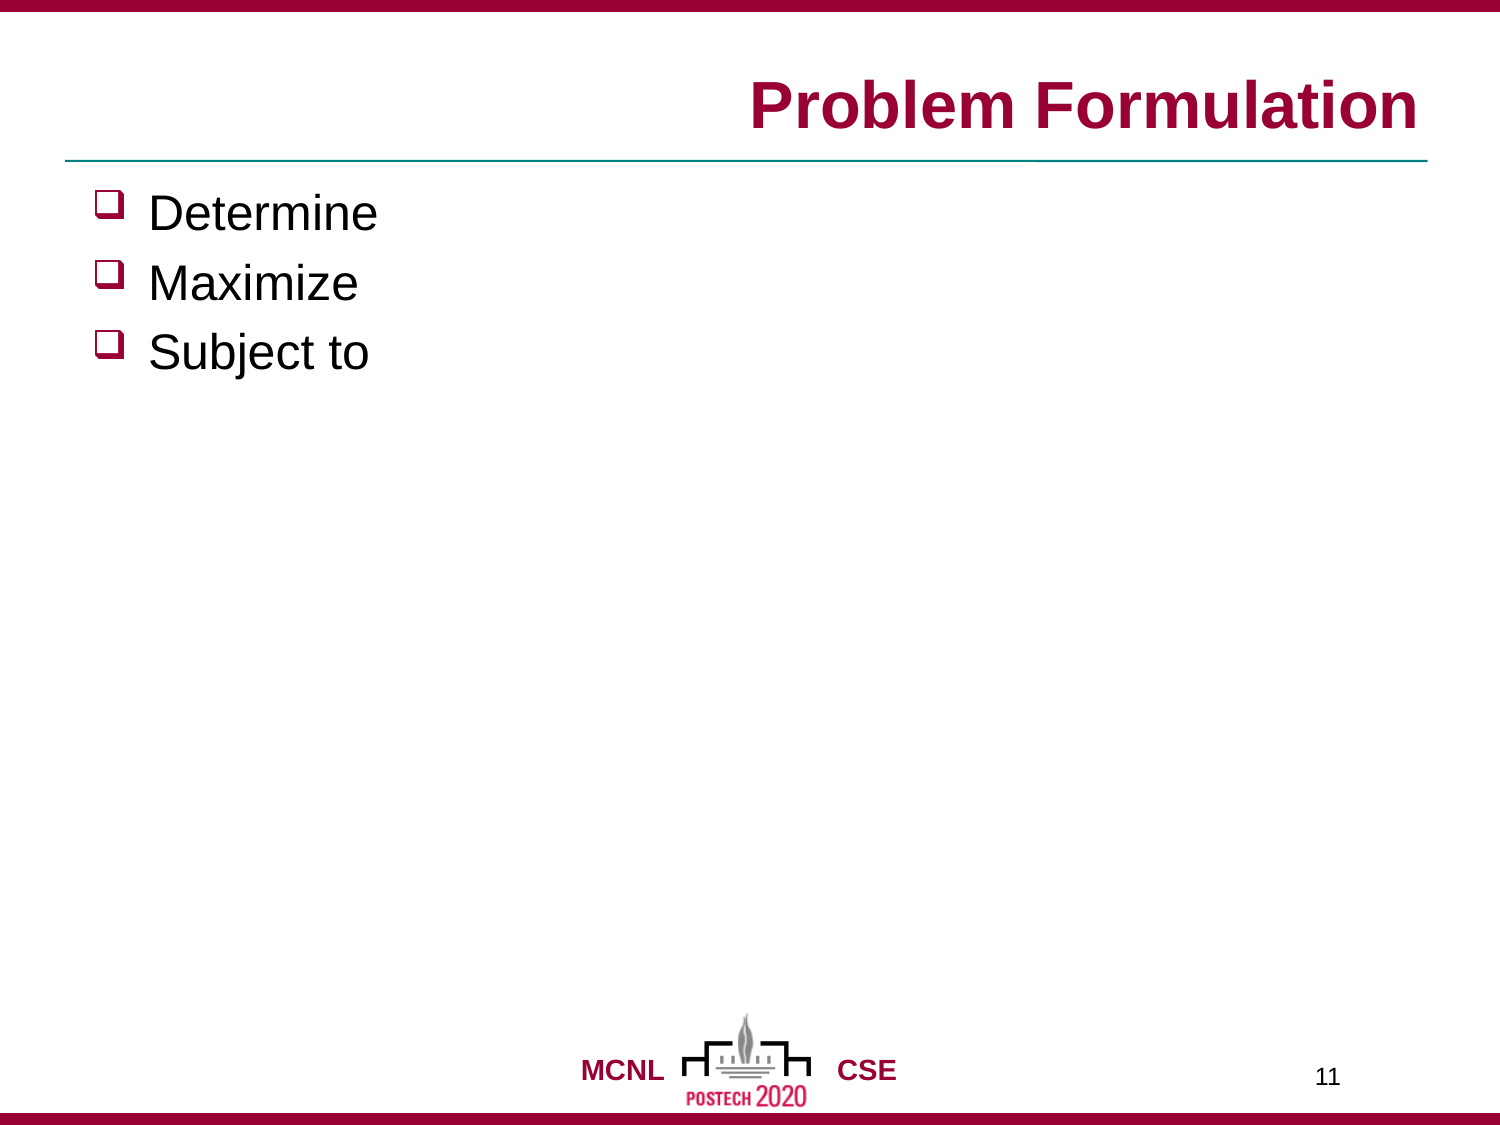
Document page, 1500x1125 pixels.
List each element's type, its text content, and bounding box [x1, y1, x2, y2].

title Problem Formulation [74, 36, 1436, 150]
slide_number 11 [1299, 1052, 1425, 1113]
picture [672, 1012, 820, 1111]
